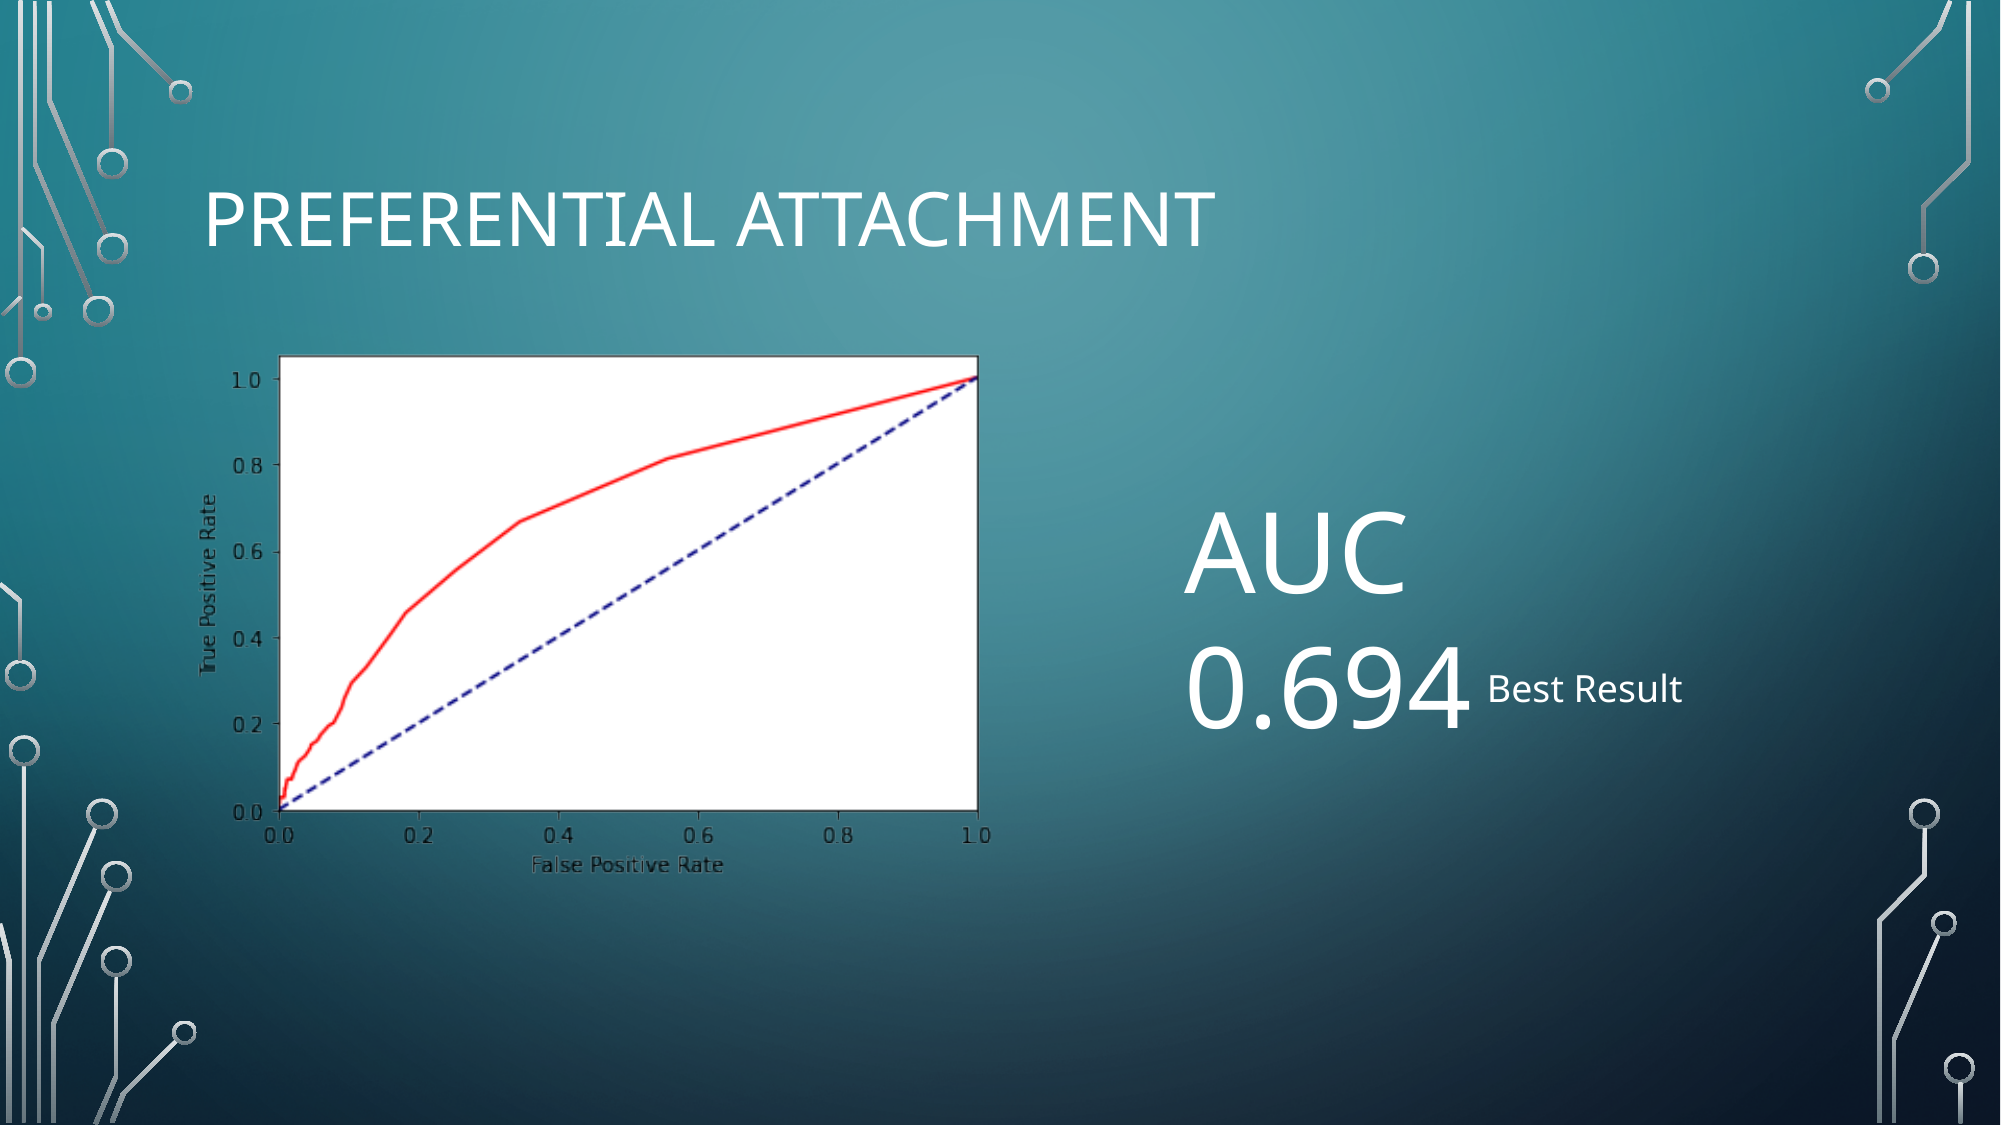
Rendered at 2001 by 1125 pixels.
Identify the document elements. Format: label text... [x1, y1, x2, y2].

title Preferential attachment [187, 101, 1813, 344]
text_box AUC 0.694 [1169, 473, 1775, 759]
text_box Best Result [1472, 657, 1915, 718]
picture [186, 343, 1009, 891]
